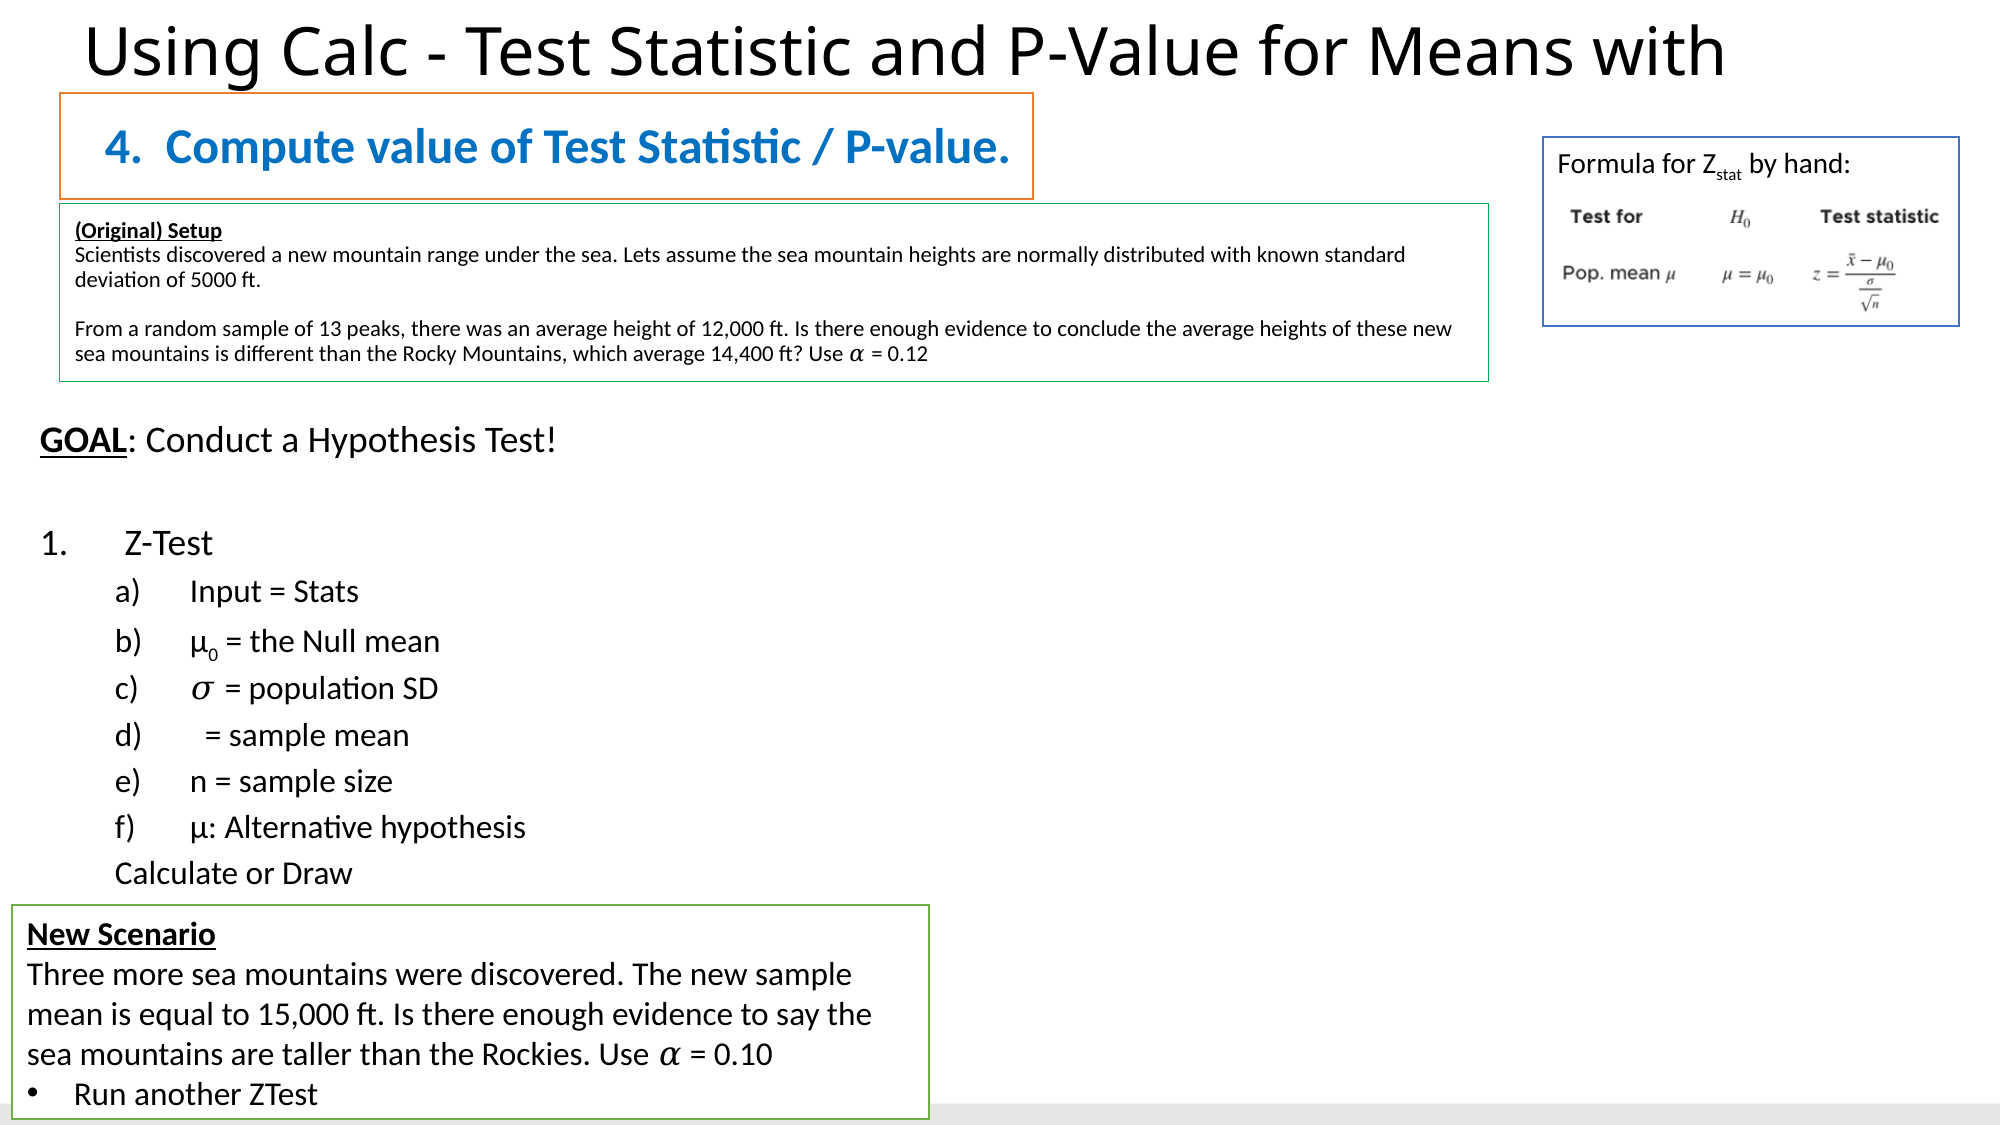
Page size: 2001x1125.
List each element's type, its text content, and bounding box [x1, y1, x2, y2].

title Using Calc - Test Statistic and P-Value for Means with Known 𝜎 [68, 3, 1932, 129]
text_box 4. Compute value of Test Statistic / P-value. [59, 92, 1034, 200]
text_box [1542, 136, 1959, 324]
text_box (Original) Setup Scientists discovered a new mountain range under the sea. Lets assume the sea mountain heights are normally distributed with known standard deviation of 5000 ft. From a random sample of 13 peaks, there was an average height of 12,000 ft. Is there enough evidence to conclude the average heights of these new sea mountains is different than the Rocky Mountains, which average 14,400 ft? Use 𝛼 = 0.12 [59, 203, 1489, 382]
text_box New Scenario Three more sea mountains were discovered. The new sample mean is equal to 15,000 ft. Is there enough evidence to say the sea mountains are taller than the Rockies. Use 𝛼 = 0.10 Run another ZTest [11, 904, 930, 1120]
